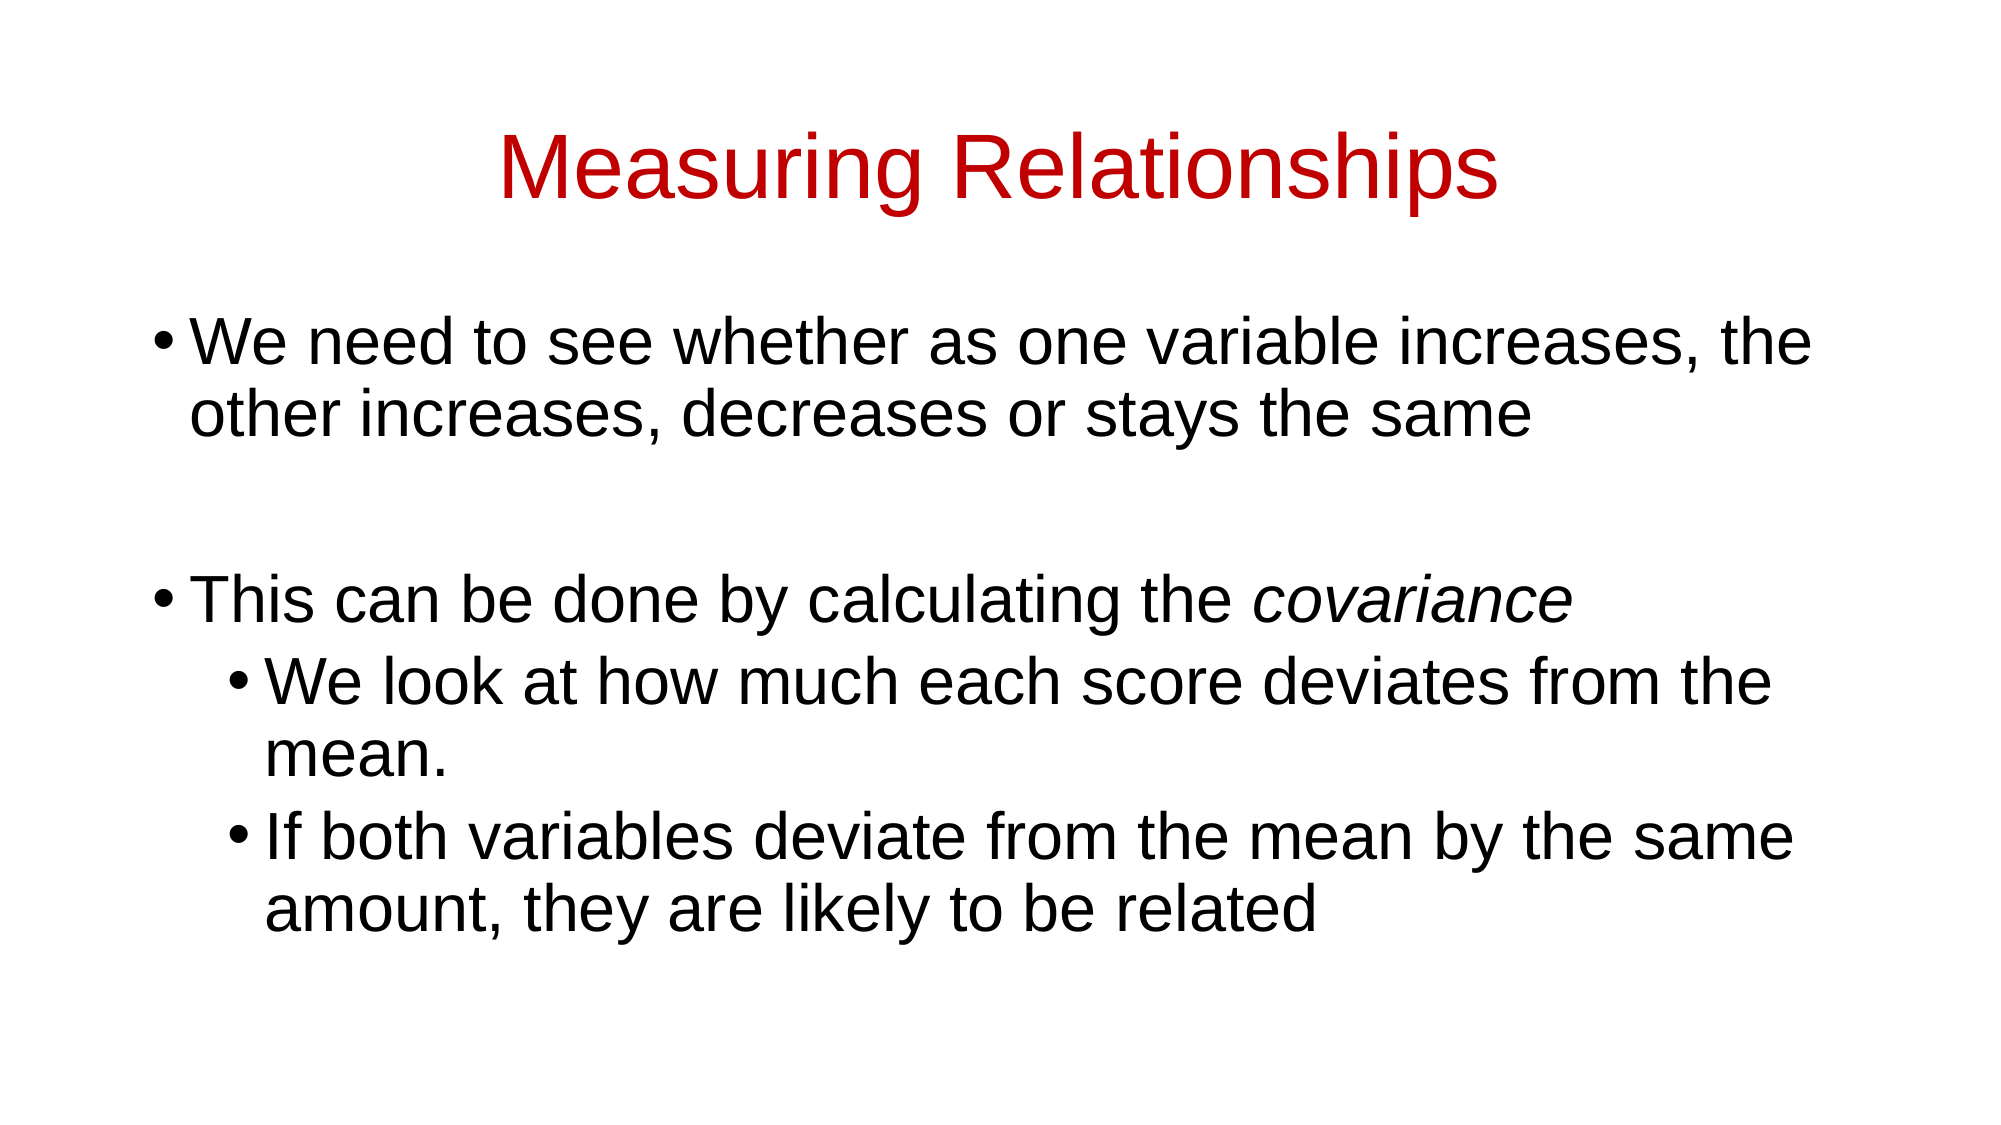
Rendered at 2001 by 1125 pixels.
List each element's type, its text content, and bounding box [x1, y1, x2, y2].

list We need to see whether as one variable increases, the other increases, decreases or stays the same This can be done by calculating the covariance We look at how much each score deviates from the mean. If both variables deviate from the mean by the same amount, they are likely to be related [137, 299, 1863, 1014]
title Measuring Relationships [137, 59, 1863, 278]
